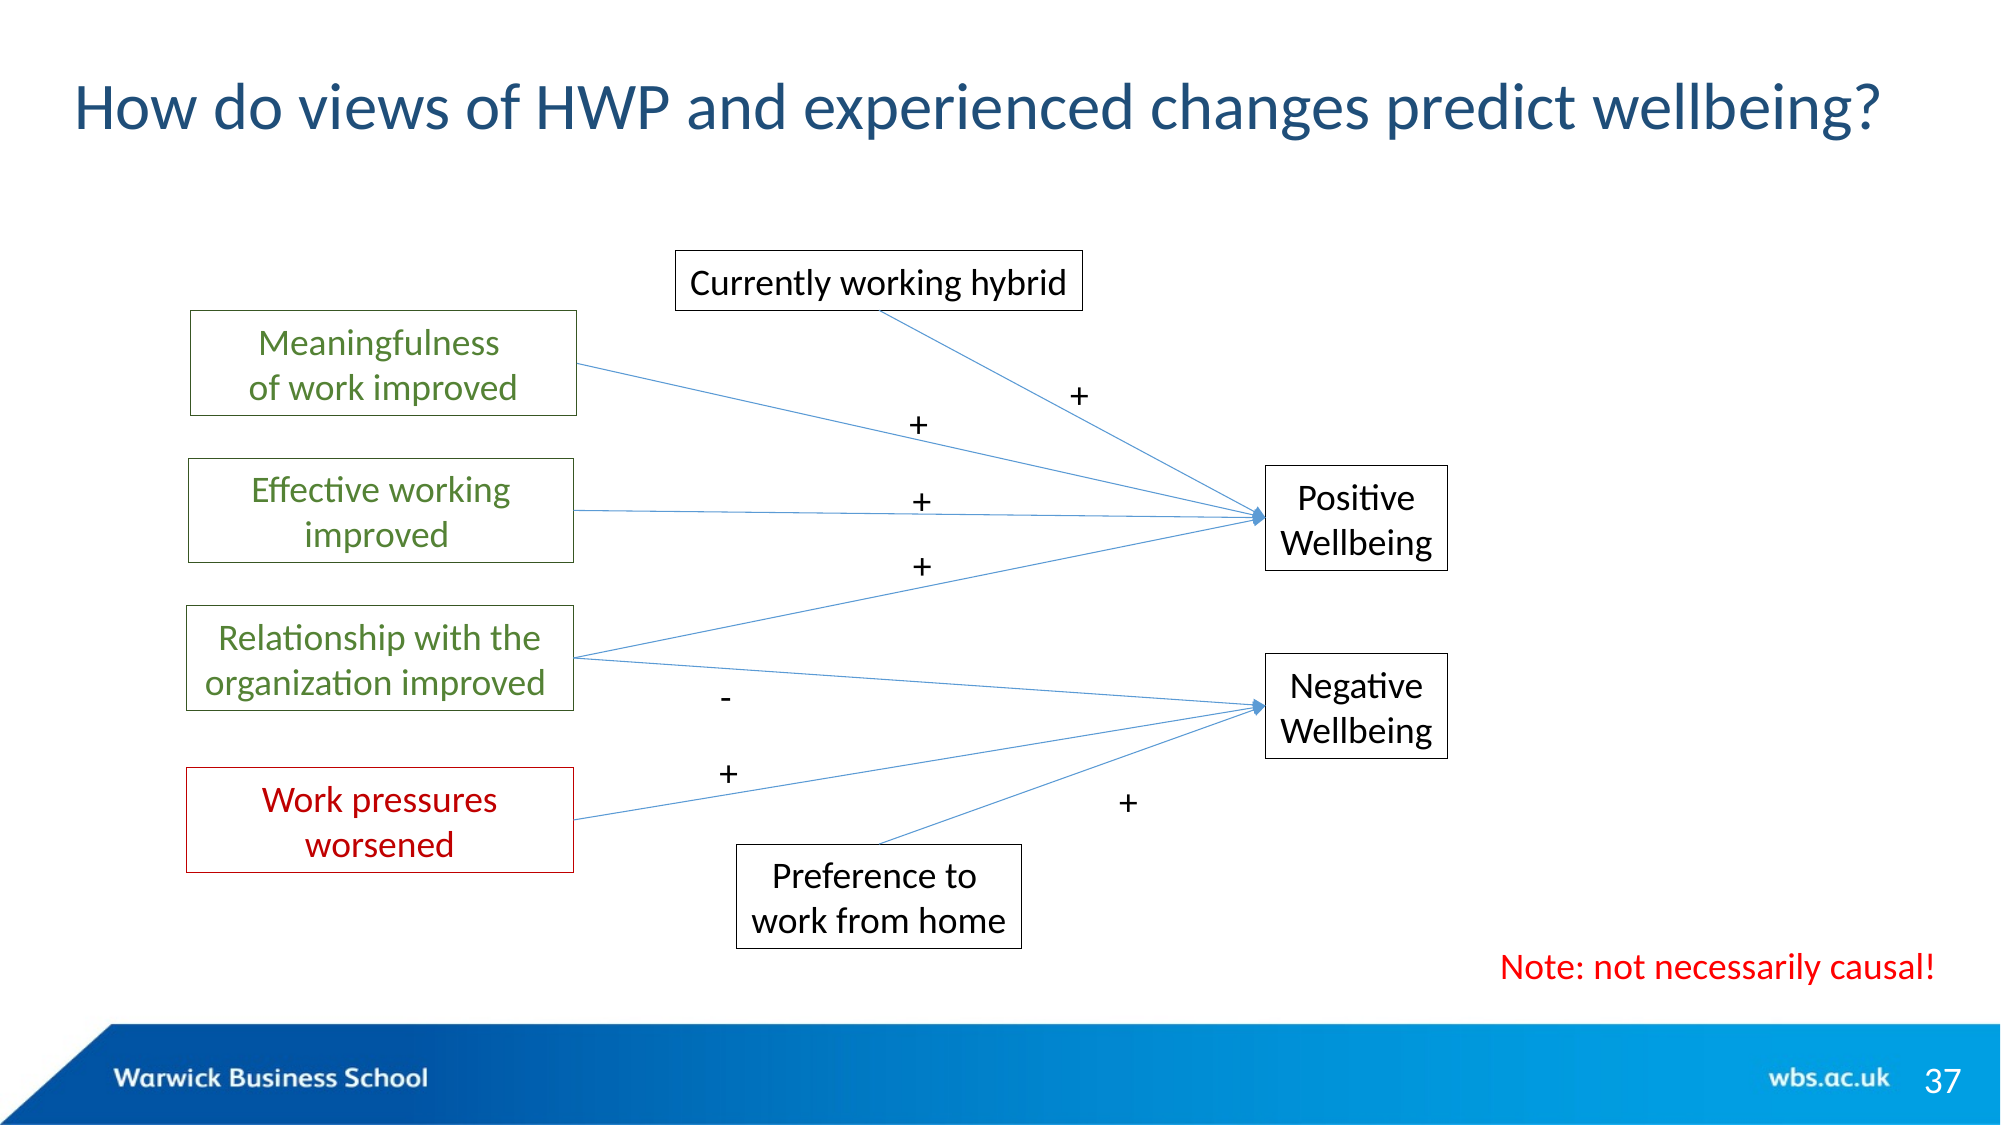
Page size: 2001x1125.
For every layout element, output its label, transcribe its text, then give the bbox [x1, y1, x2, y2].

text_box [573, 518, 1265, 658]
slide_number 37 [1909, 1049, 2000, 1106]
title How do views of HWP and experienced changes predict wellbeing? [59, 0, 1955, 218]
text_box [573, 707, 1265, 821]
text_box Positive Wellbeing [1265, 465, 1448, 571]
text_box Meaningfulness of work improved [190, 310, 577, 416]
text_box Effective working improved [188, 458, 574, 563]
text_box Relationship with the organization improved [186, 605, 573, 711]
text_box Preference to work from home [736, 844, 1022, 949]
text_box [577, 363, 879, 511]
picture [0, 0, 2001, 1125]
text_box Negative Wellbeing [1265, 653, 1448, 759]
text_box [573, 511, 879, 518]
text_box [879, 821, 1265, 844]
text_box Work pressures worsened [186, 767, 574, 873]
text_box Currently working hybrid [675, 250, 1083, 311]
picture [1769, 1067, 1890, 1087]
text_box Note: not necessarily causal! [1485, 934, 1952, 995]
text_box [879, 310, 1265, 519]
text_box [573, 658, 1265, 707]
